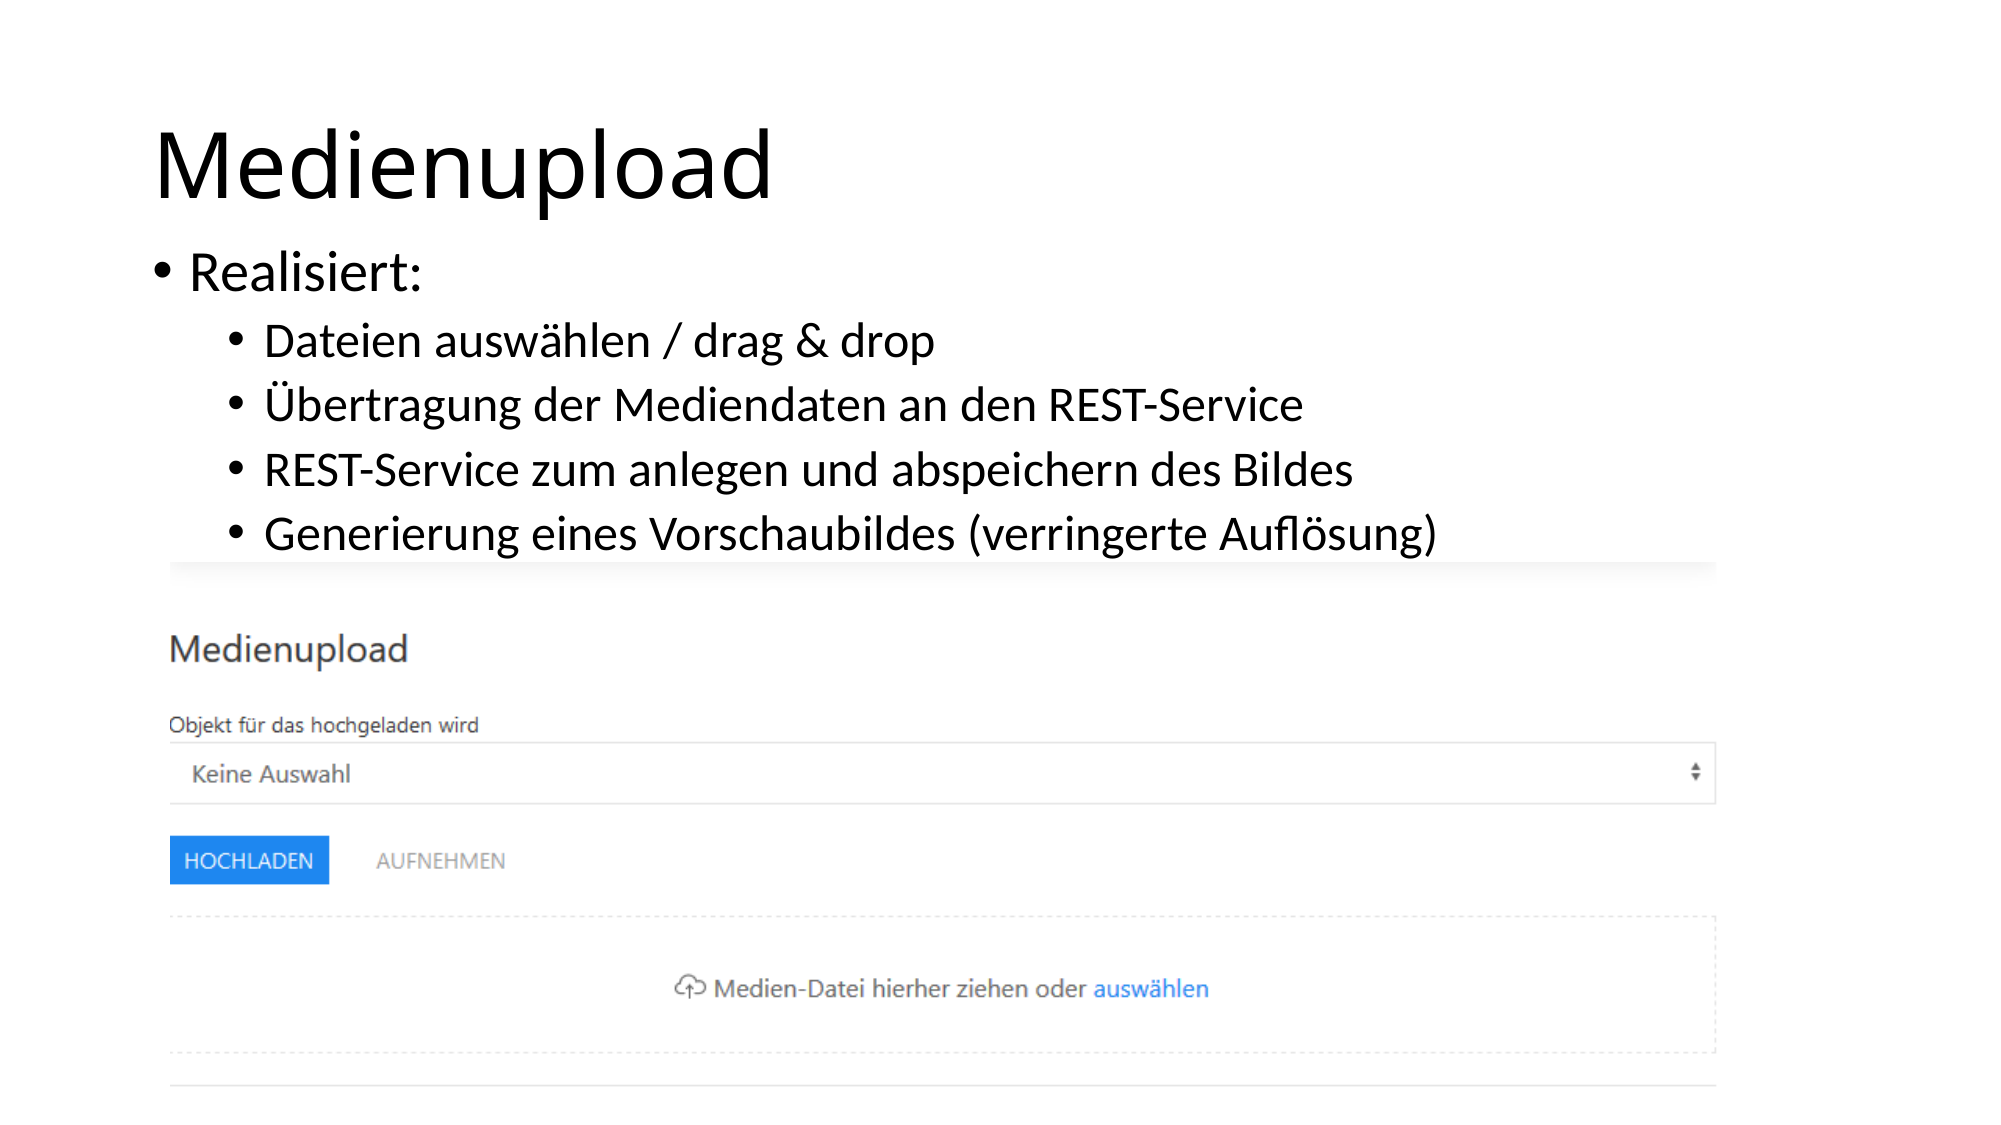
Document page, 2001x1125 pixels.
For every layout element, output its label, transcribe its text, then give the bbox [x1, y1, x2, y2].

list Realisiert: Dateien auswählen / drag & drop Übertragung der Mediendaten an den REST-Service REST-Service zum anlegen und abspeichern des Bildes Generierung eines Vorschaubildes (verringerte Auflösung) [137, 233, 1863, 948]
picture [170, 562, 1718, 1125]
title Medienupload [137, 59, 1863, 233]
